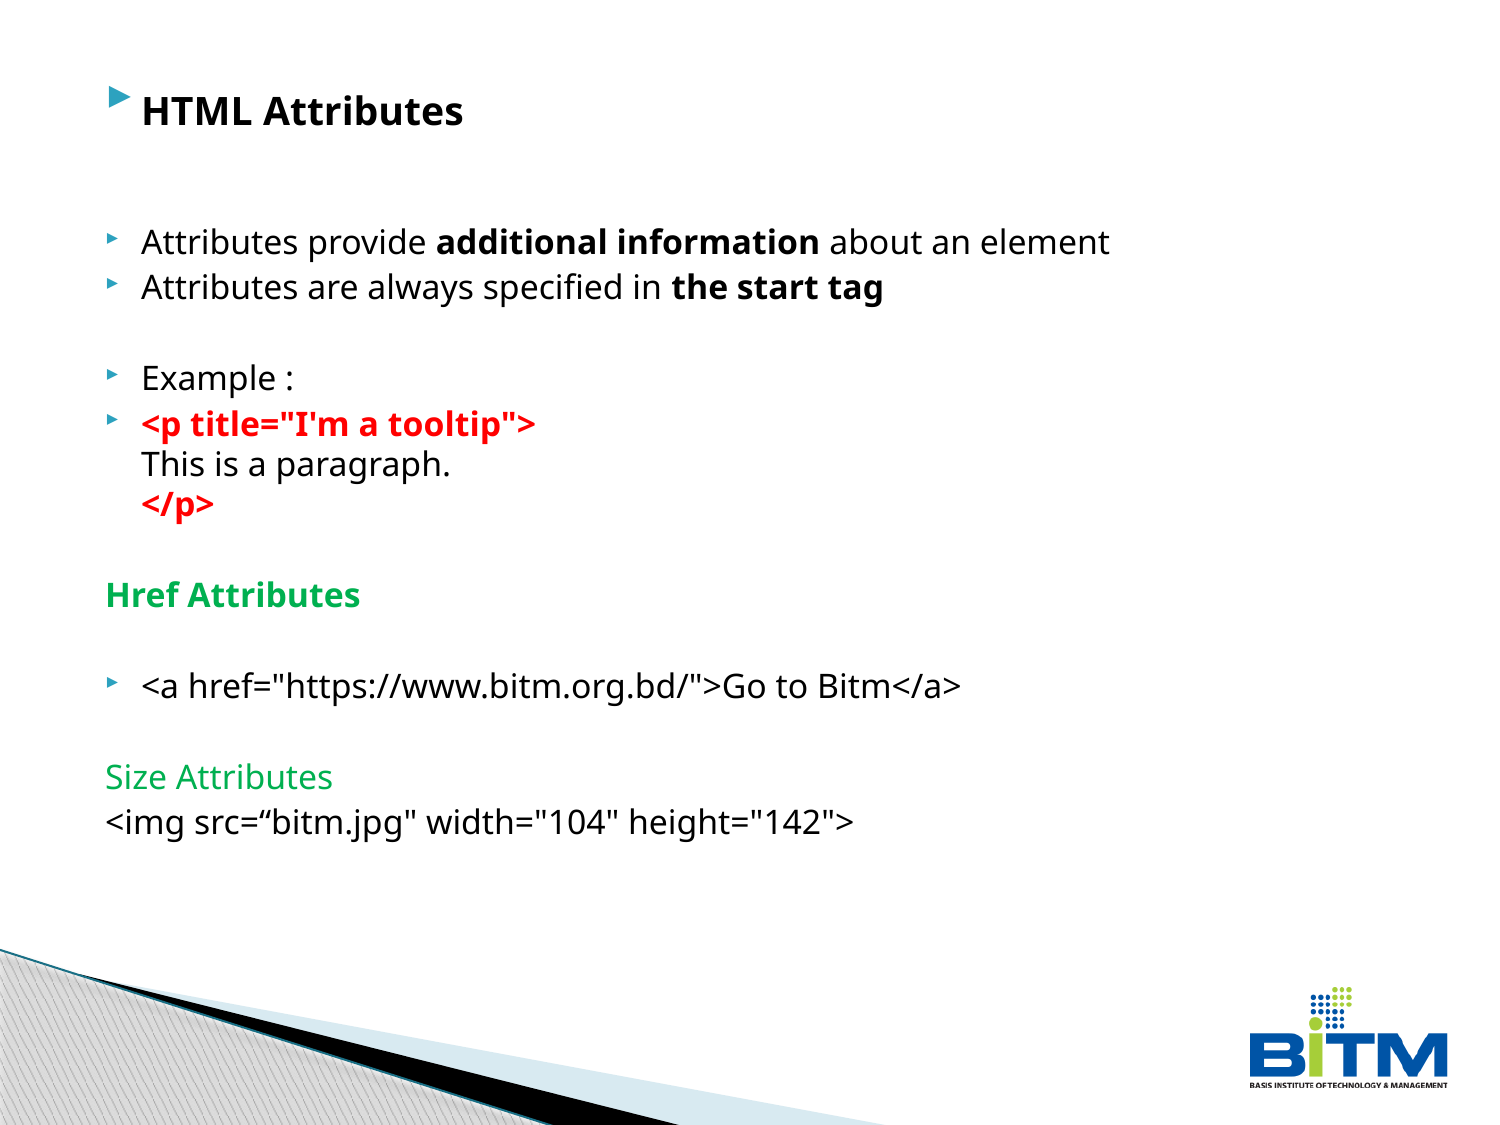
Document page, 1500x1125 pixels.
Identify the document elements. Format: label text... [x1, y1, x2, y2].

picture [1249, 987, 1448, 1088]
list HTML Attributes Attributes provide additional information about an element Attributes are always specified in the start tag Example : <p title="I'm a tooltip"> This is a paragraph. </p> Href Attributes <a href="https://www.bitm.org.bd/">Go to Bitm</a> Size Attributes <img src=“bitm.jpg" width="104" height="142"> [75, 62, 1425, 986]
